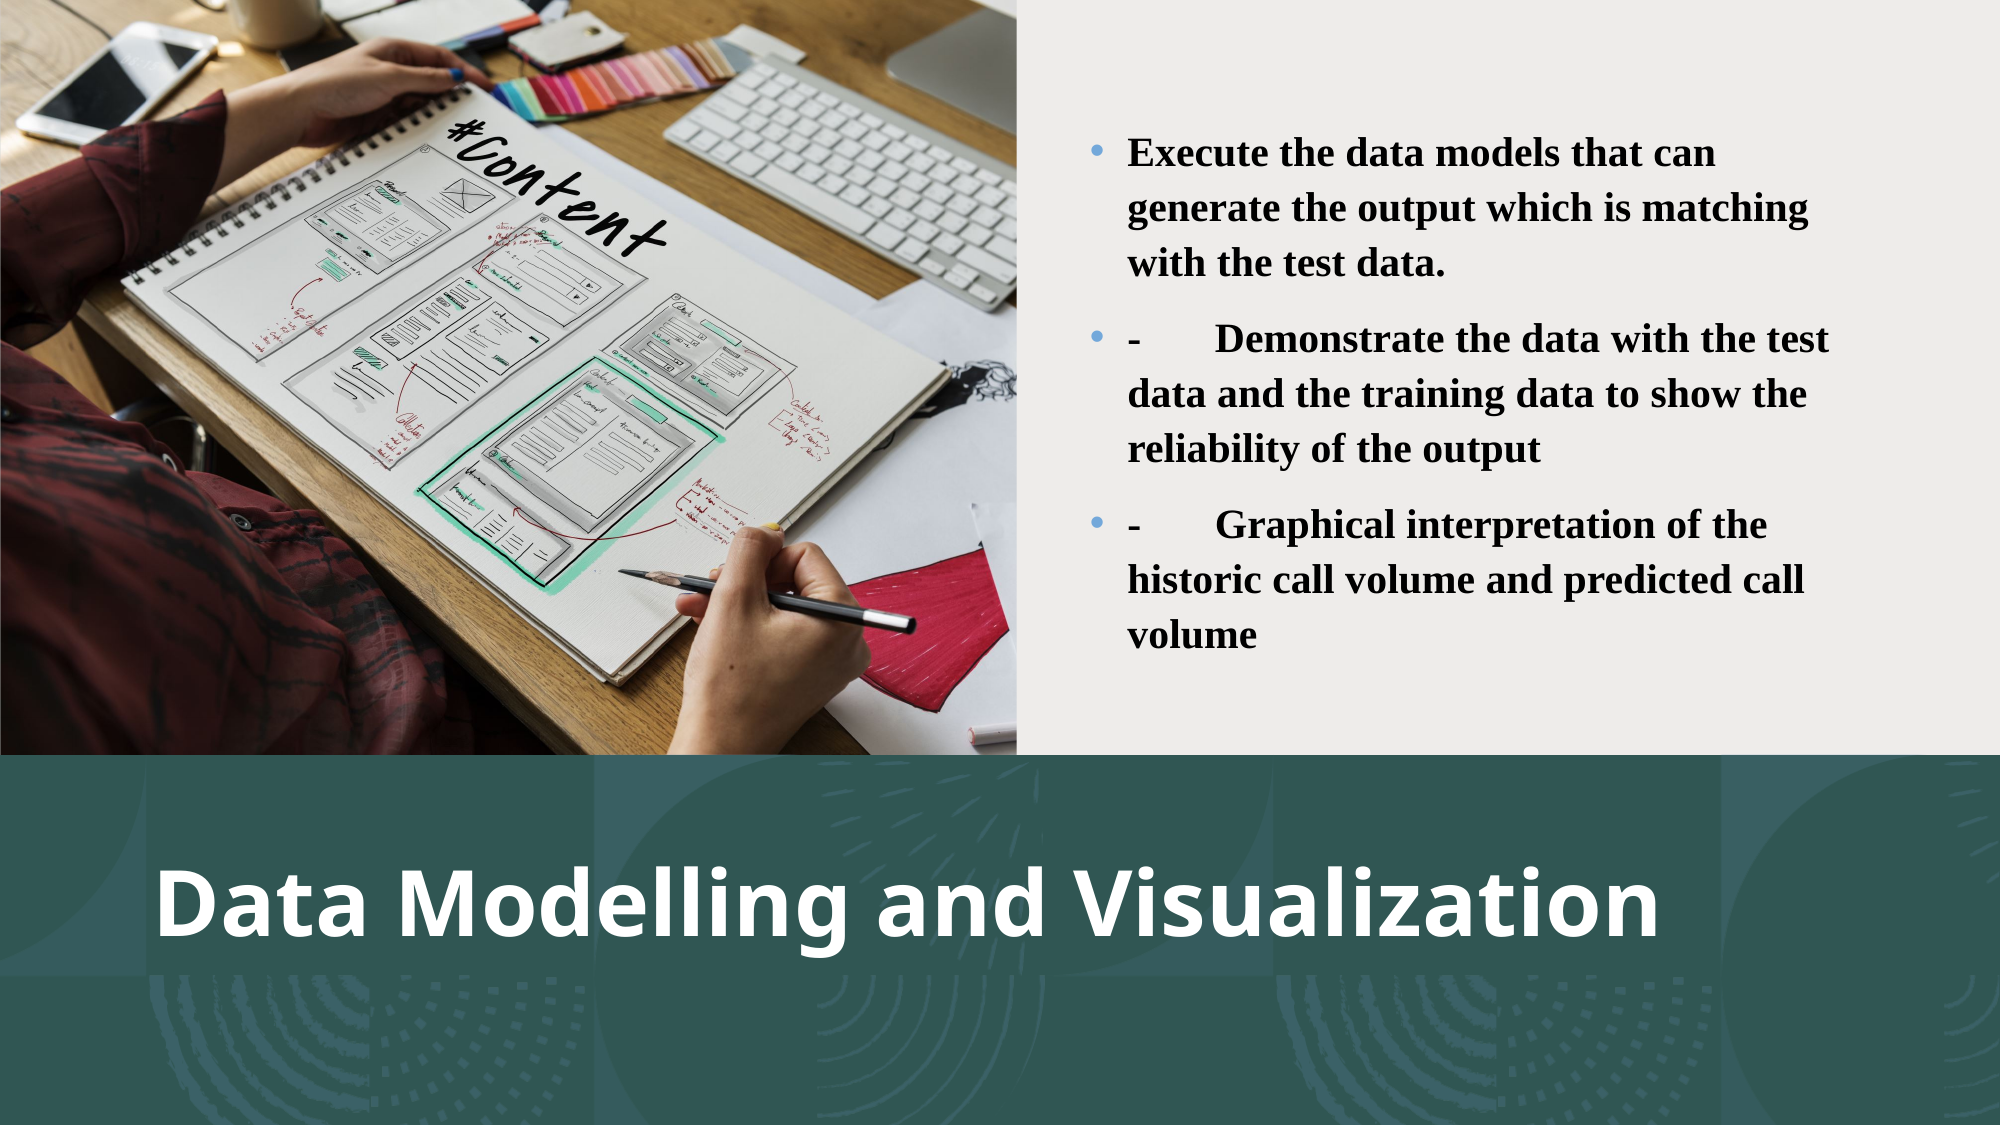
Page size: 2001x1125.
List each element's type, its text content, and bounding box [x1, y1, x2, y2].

list Execute the data models that can generate the output which is matching with the test data. - Demonstrate the data with the test data and the training data to show the reliability of the output - Graphical interpretation of the historic call volume and predicted call volume [1074, 65, 1863, 712]
title Data Modelling and Visualization [137, 800, 1779, 1000]
text_box [0, 753, 2000, 1125]
picture [0, 0, 1017, 758]
text_box [1017, 0, 2000, 753]
